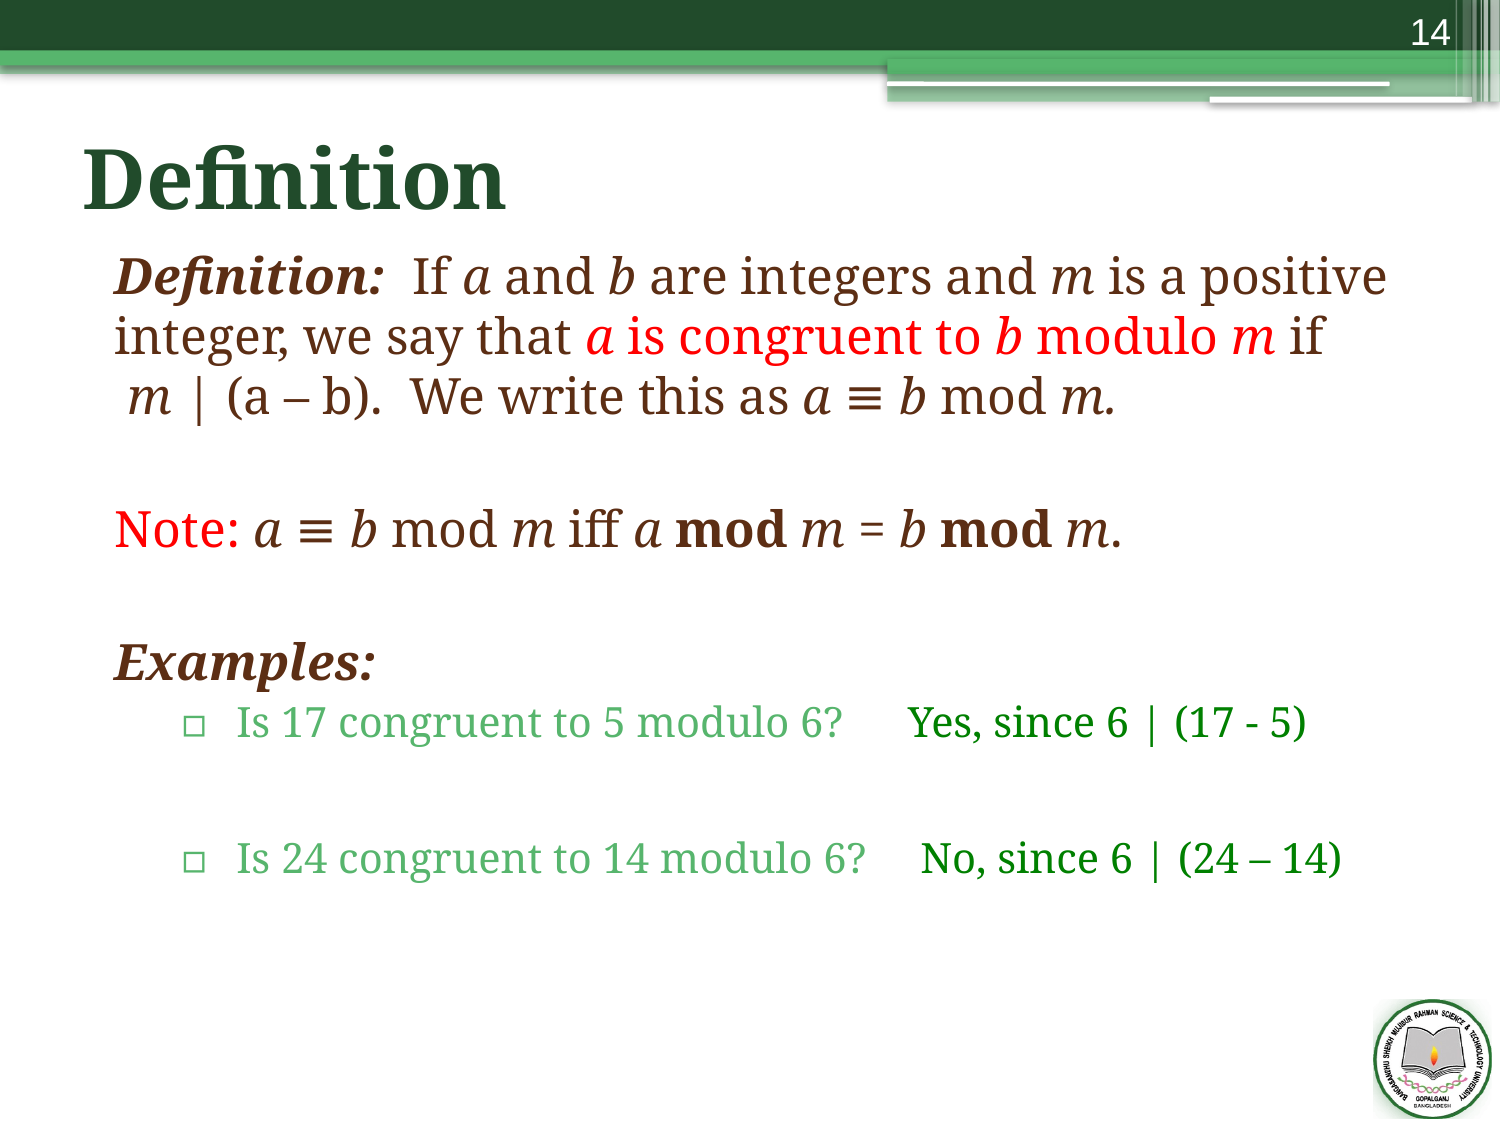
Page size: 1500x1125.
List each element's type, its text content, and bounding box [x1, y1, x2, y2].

list Definition: If a and b are integers and m is a positive integer, we say that a is congruent to b modulo m if m | (a – b). We write this as a ≡ b mod m. Note: a ≡ b mod m iff a mod m = b mod m. Examples: Is 17 congruent to 5 modulo 6? Yes, since 6 | (17 - 5) Is 24 congruent to 14 modulo 6? No, since 6 | (24 – 14) [99, 237, 1450, 1013]
slide_number 14 [1341, 0, 1466, 61]
title Definition [68, 102, 1432, 250]
picture [1373, 999, 1492, 1119]
